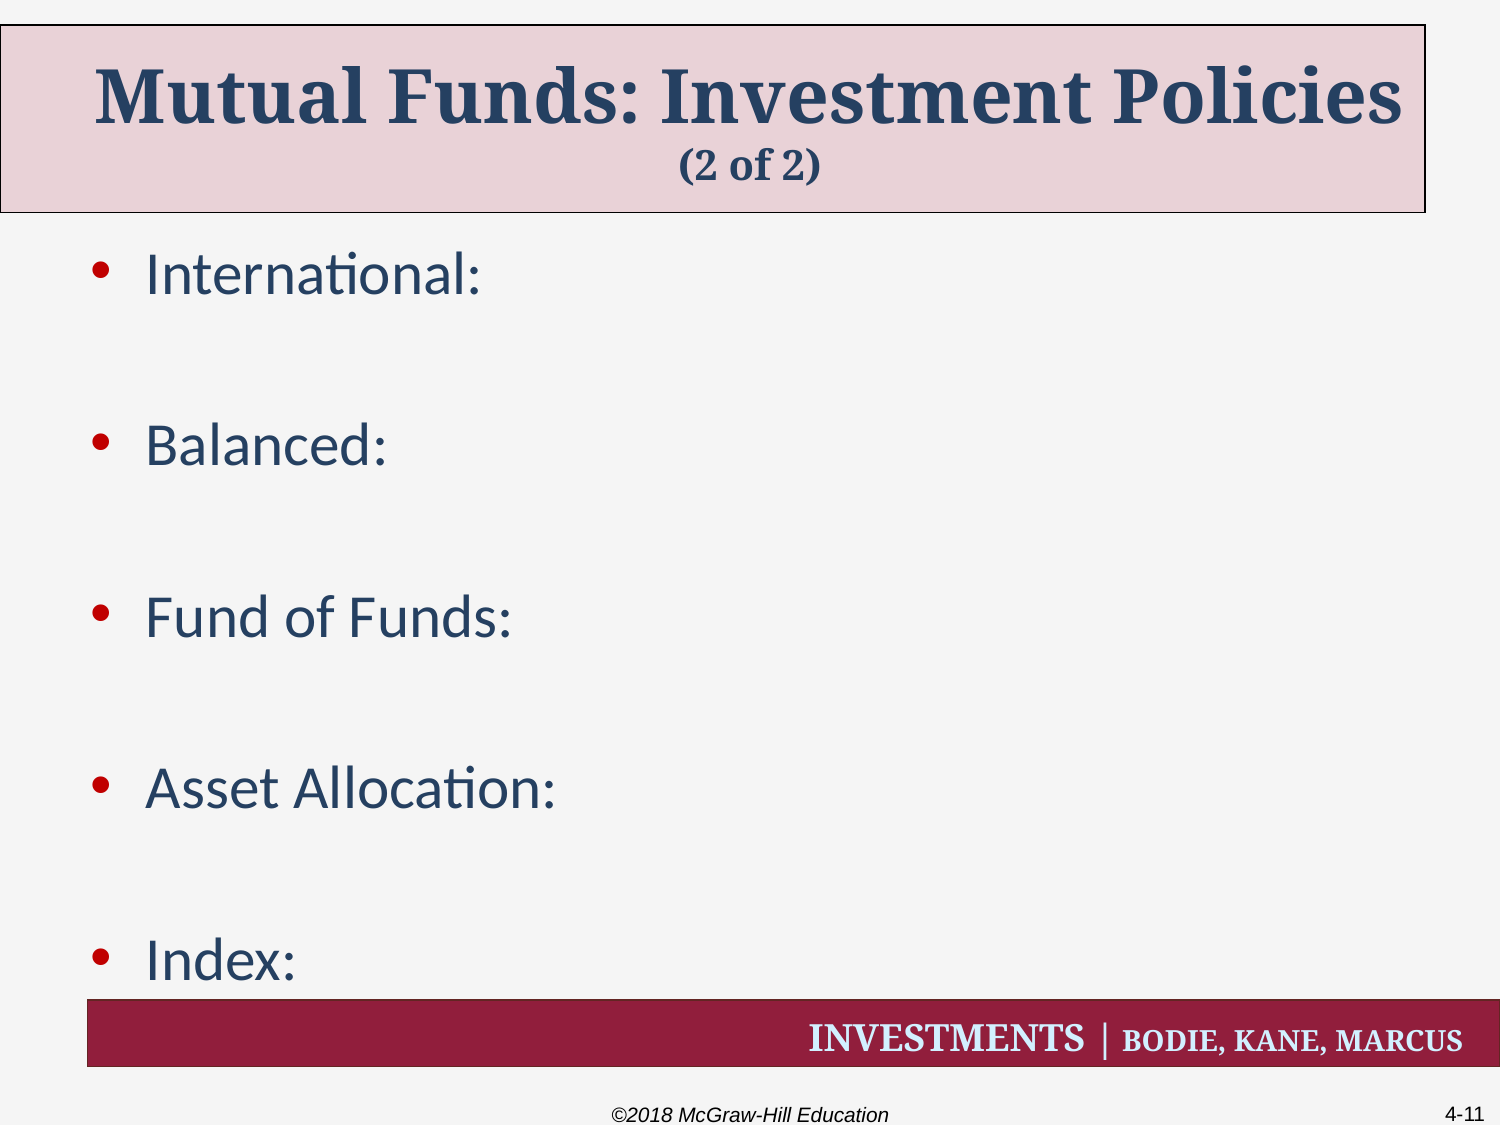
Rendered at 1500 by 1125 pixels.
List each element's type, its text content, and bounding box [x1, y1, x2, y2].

title Mutual Funds: Investment Policies (2 of 2) [75, 12, 1425, 226]
footer ©2018 McGraw-Hill Education [496, 1102, 1004, 1125]
list International: Balanced: Fund of Funds: Asset Allocation: Index: [75, 226, 1425, 1005]
slide_number 4-11 [1162, 1102, 1500, 1125]
